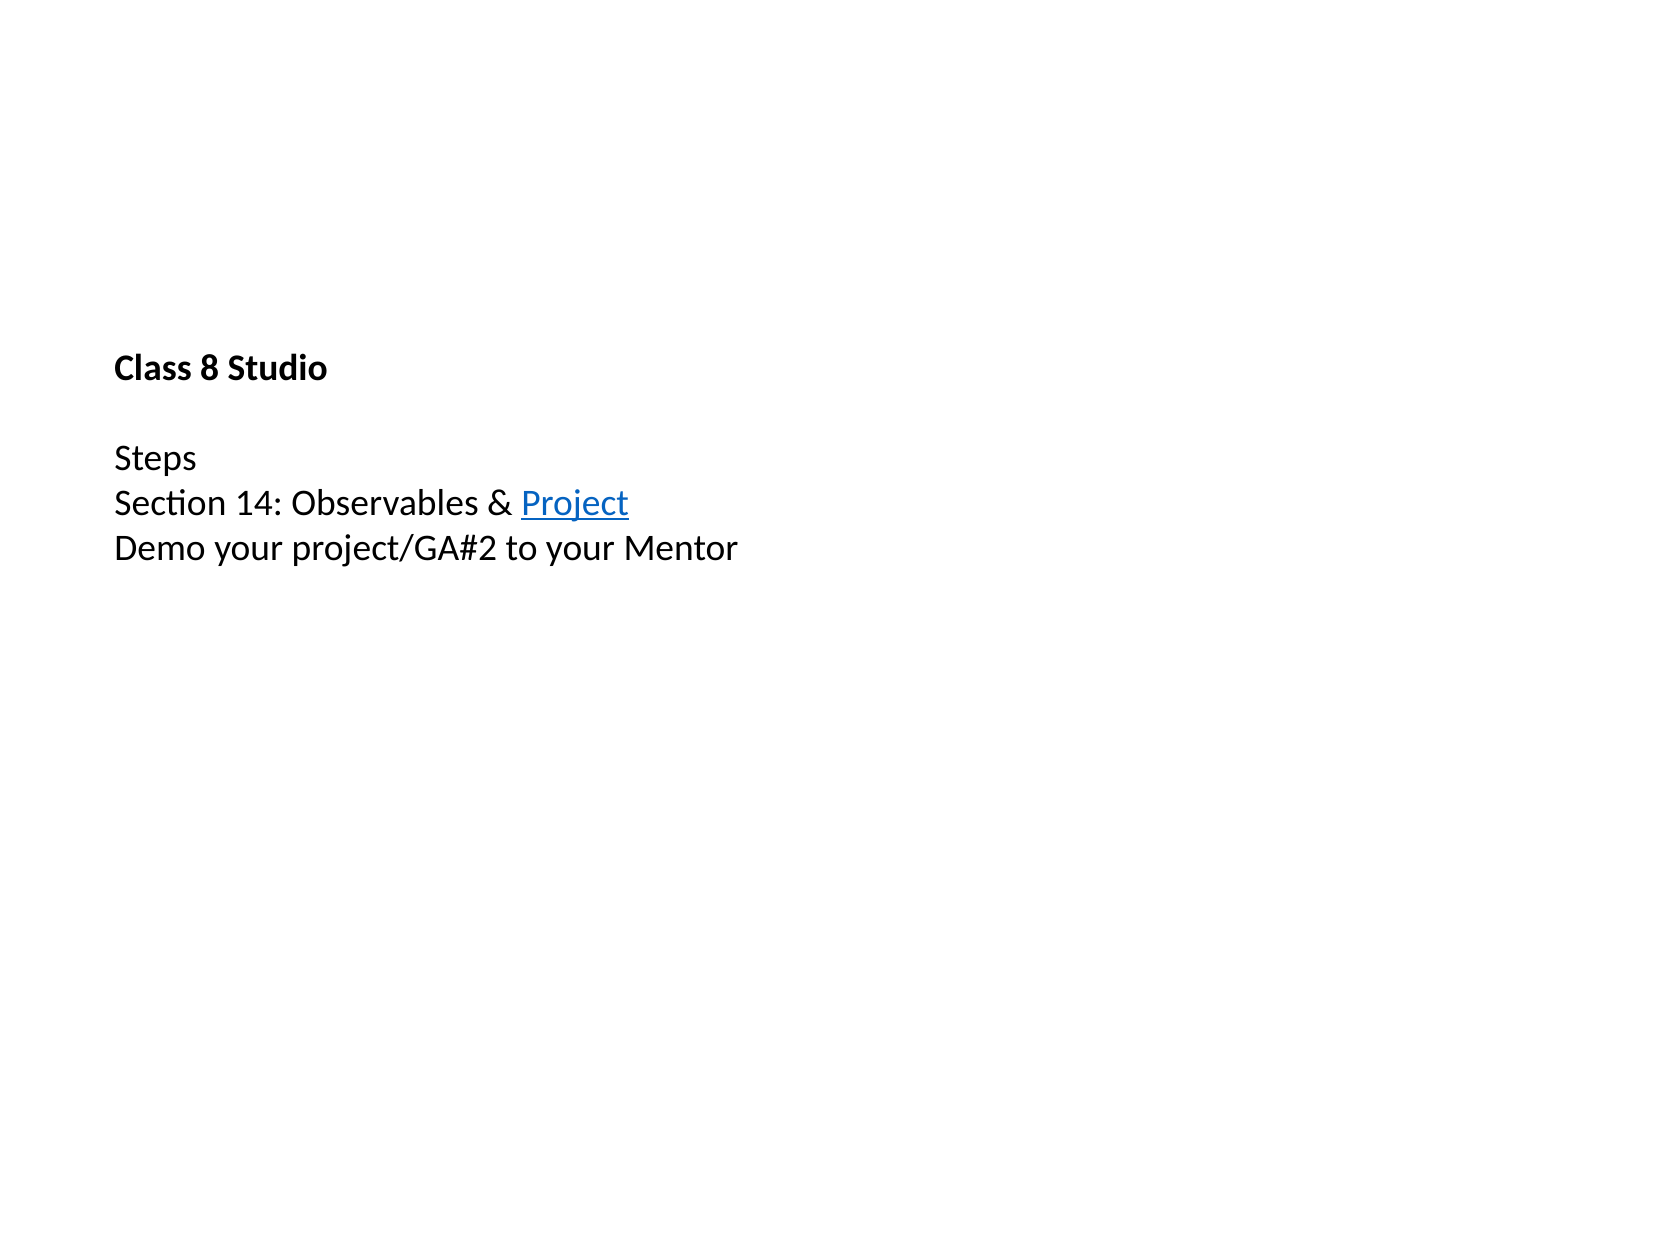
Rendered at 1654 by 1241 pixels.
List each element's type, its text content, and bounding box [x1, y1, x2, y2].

text_box Class 8 Studio Steps Section 14: Observables & Project Demo your project/GA#2 to your Mentor [99, 290, 1469, 620]
